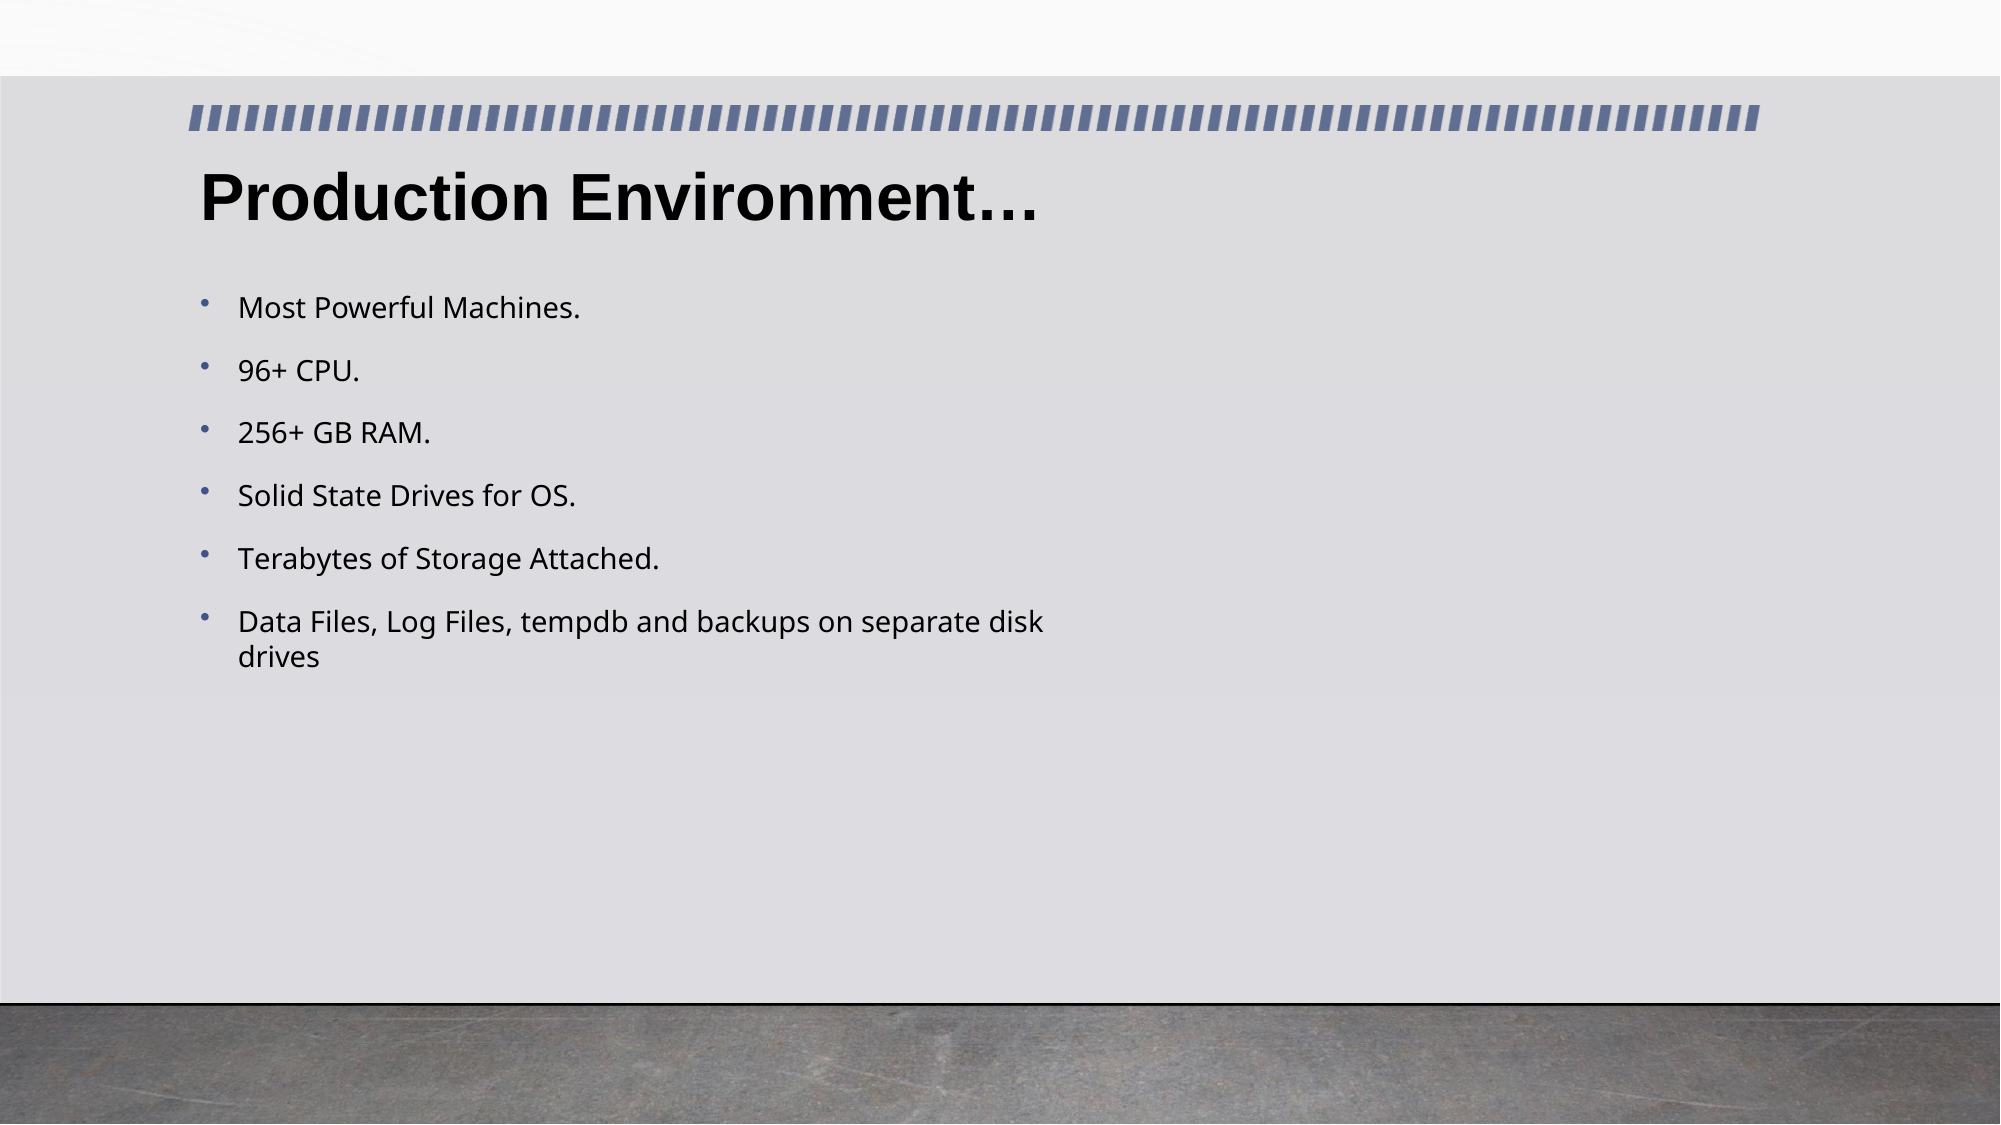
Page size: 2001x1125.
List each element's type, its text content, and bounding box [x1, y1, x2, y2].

picture [0, 0, 2000, 1003]
title Production Environment… [198, 151, 1047, 287]
text_box Most Powerful Machines. 96+ CPU. 256+ GB RAM. Solid State Drives for OS. Terabytes of Storage Attached. Data Files, Log Files, tempdb and backups on separate disk drives [198, 287, 1099, 674]
picture [0, 1006, 2000, 1125]
